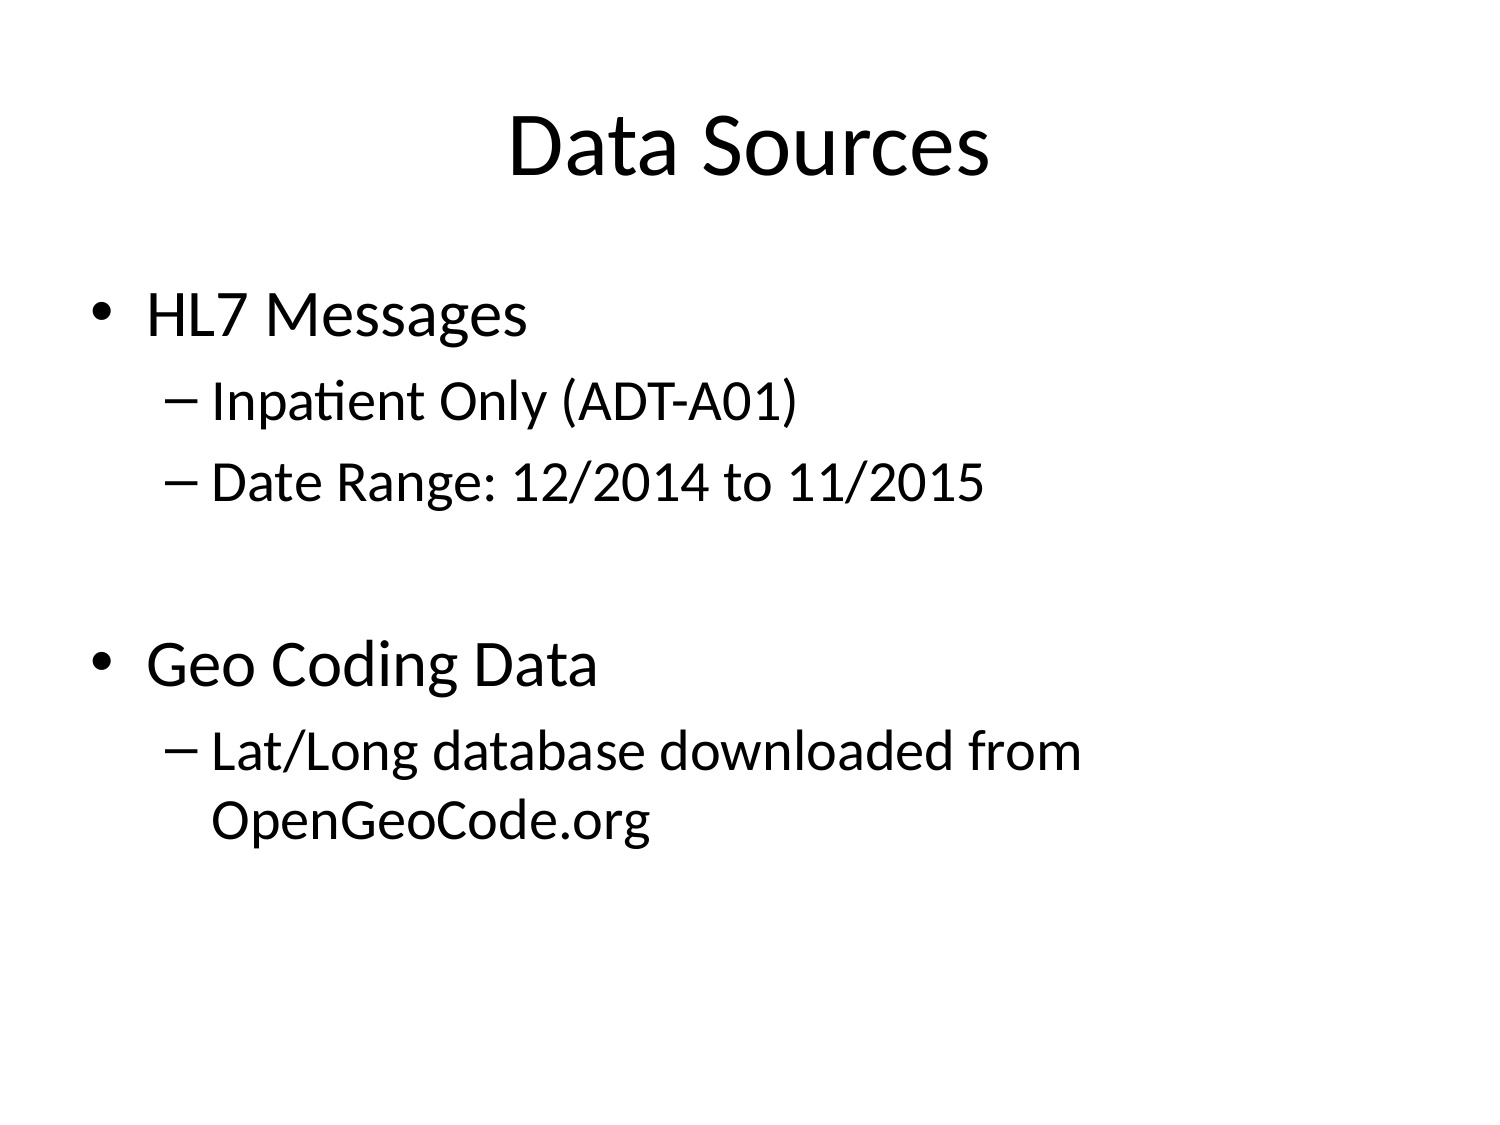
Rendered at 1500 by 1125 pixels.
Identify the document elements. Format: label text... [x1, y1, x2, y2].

list HL7 Messages Inpatient Only (ADT-A01) Date Range: 12/2014 to 11/2015 Geo Coding Data Lat/Long database downloaded from OpenGeoCode.org [75, 262, 1425, 1005]
title Data Sources [75, 45, 1425, 233]
